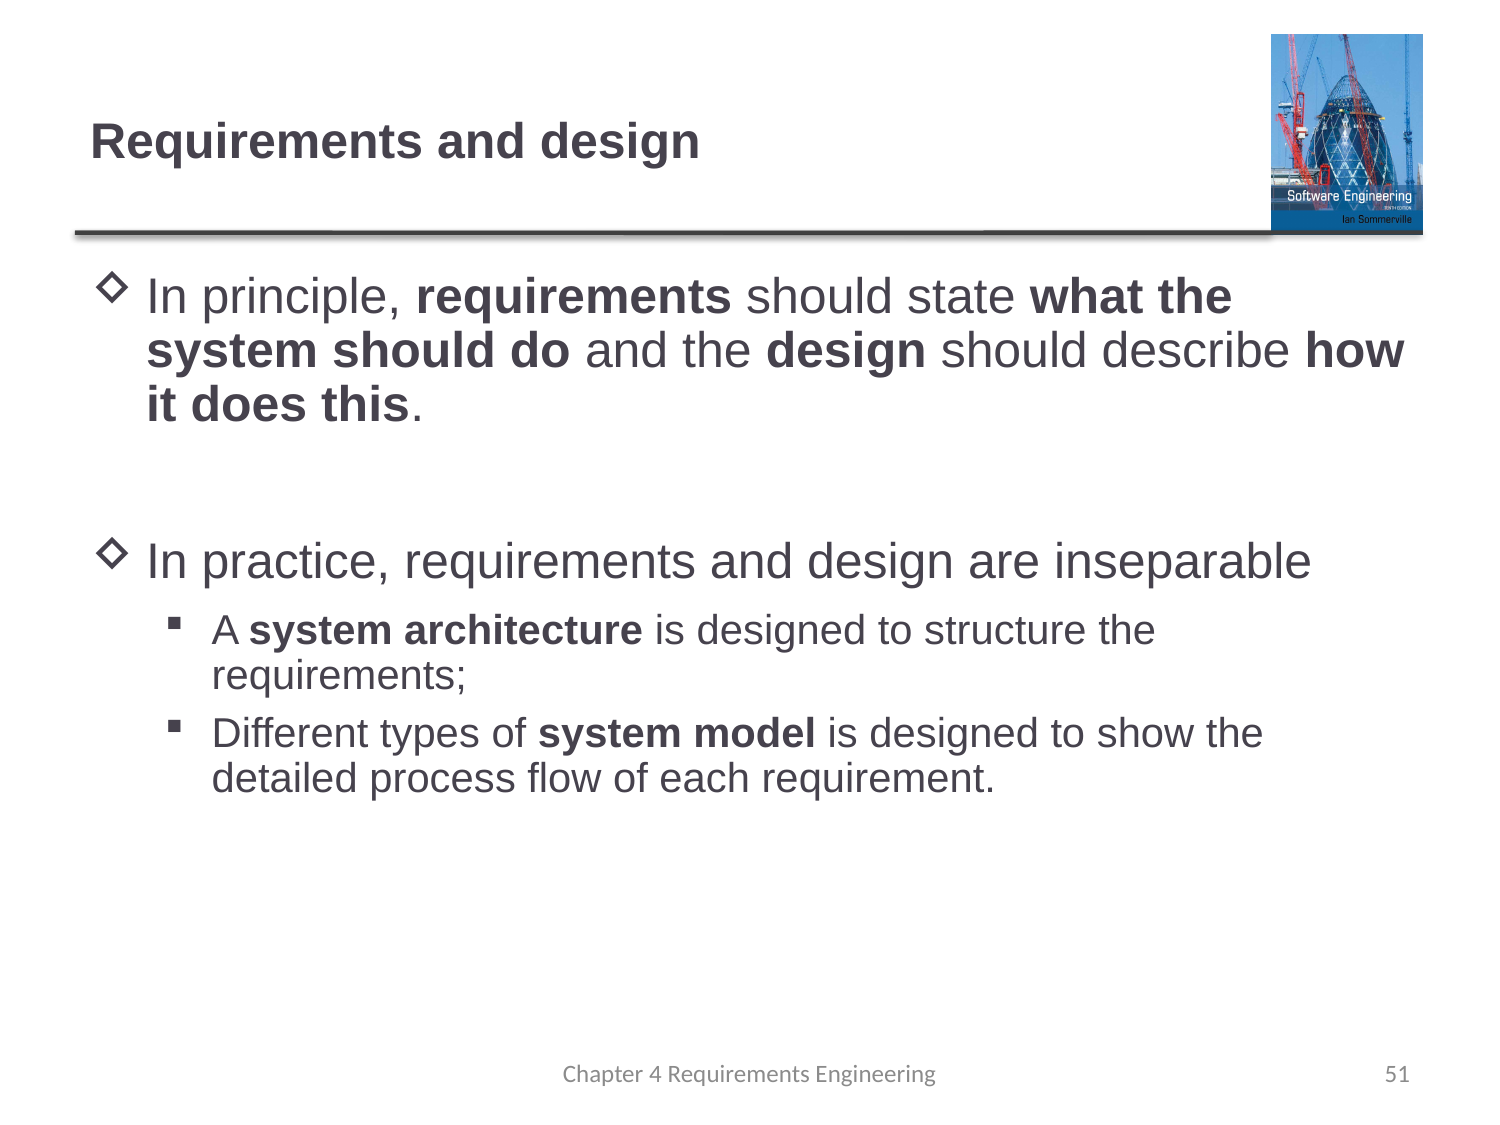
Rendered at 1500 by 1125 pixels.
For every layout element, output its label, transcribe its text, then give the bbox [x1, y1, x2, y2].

slide_number 51 [1074, 1042, 1425, 1103]
picture [1271, 34, 1423, 230]
title Requirements and design [74, 44, 1272, 233]
footer Chapter 4 Requirements Engineering [512, 1042, 988, 1103]
list In principle, requirements should state what the system should do and the design should describe how it does this. In practice, requirements and design are inseparable A system architecture is designed to structure the requirements; Different types of system model is designed to show the detailed process flow of each requirement. [75, 262, 1425, 1005]
